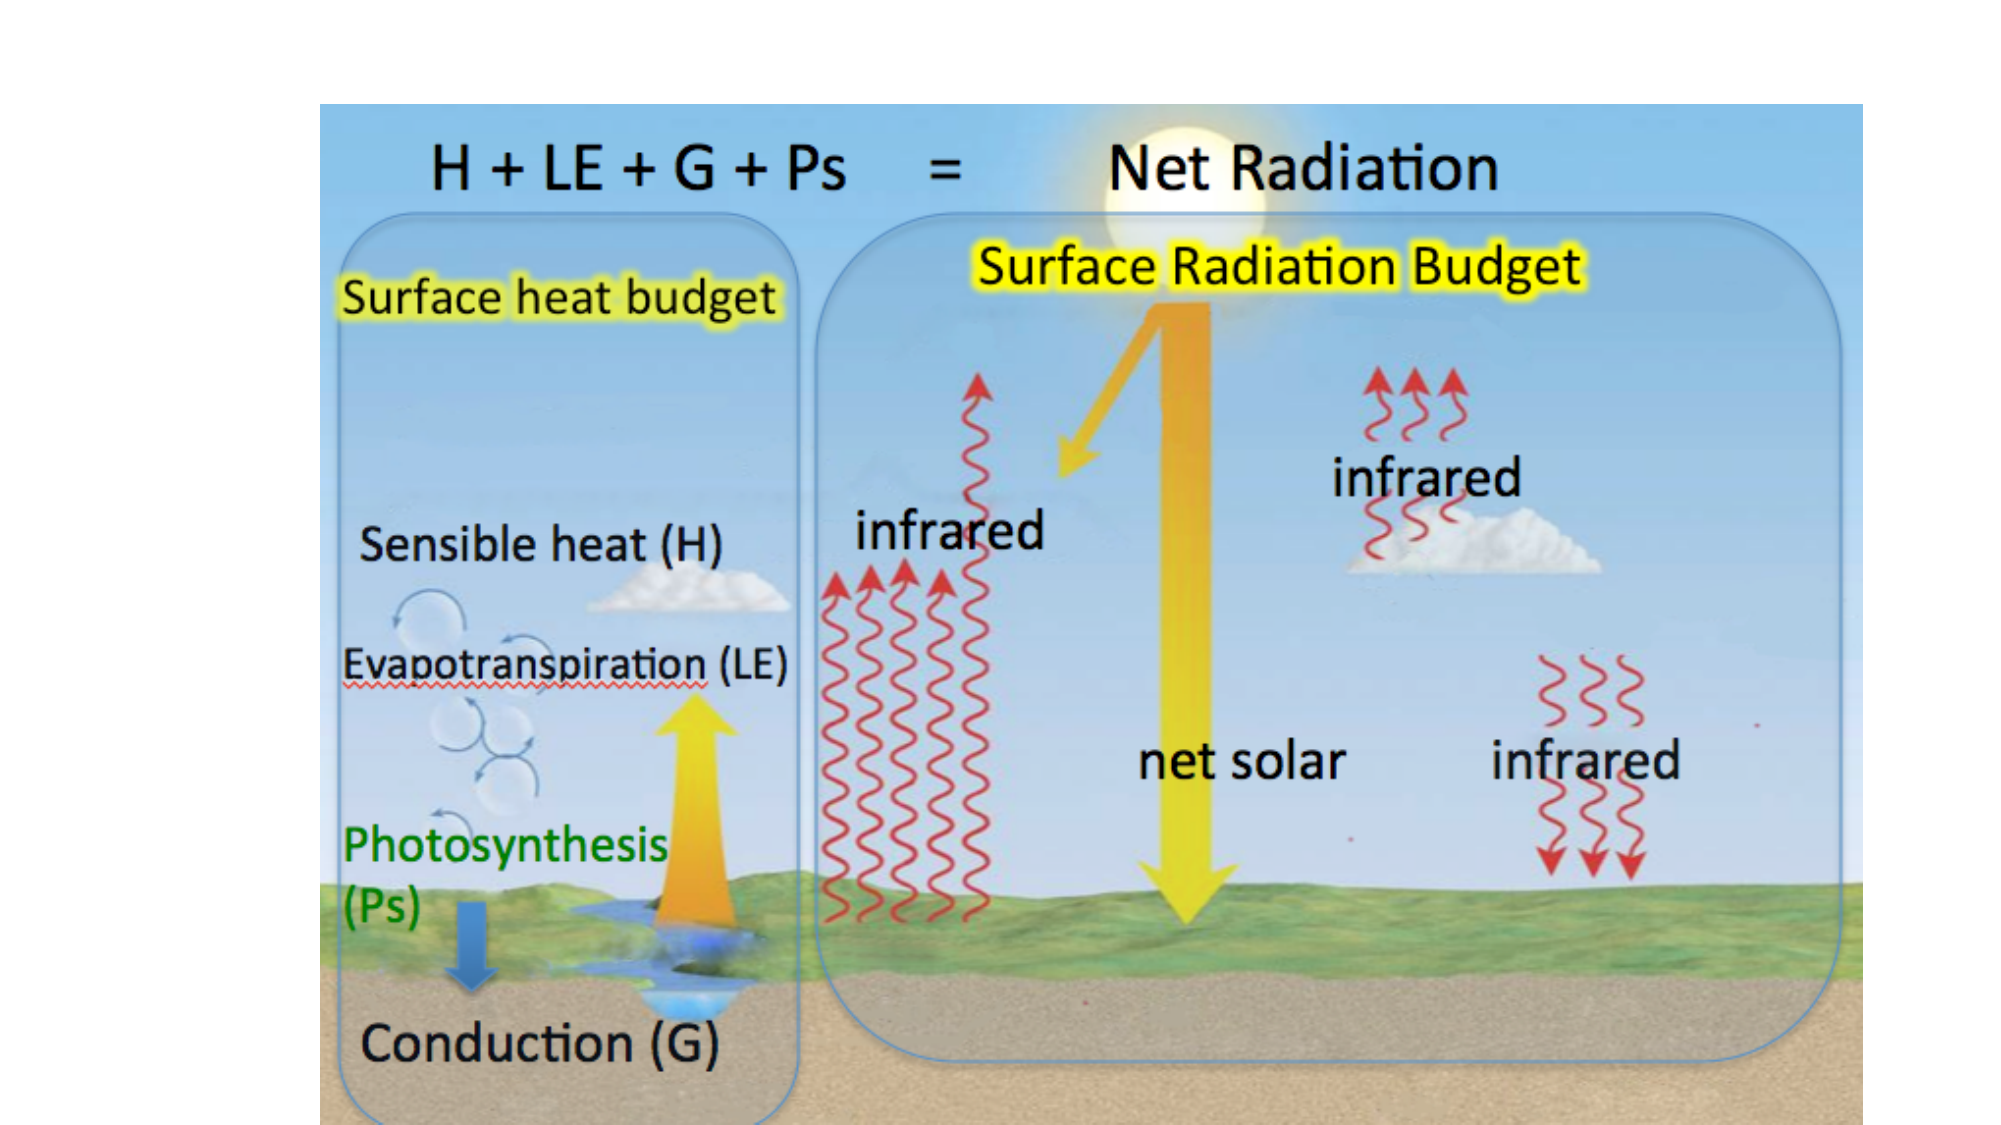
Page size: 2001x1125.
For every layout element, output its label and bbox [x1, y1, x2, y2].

picture [320, 104, 1863, 1125]
